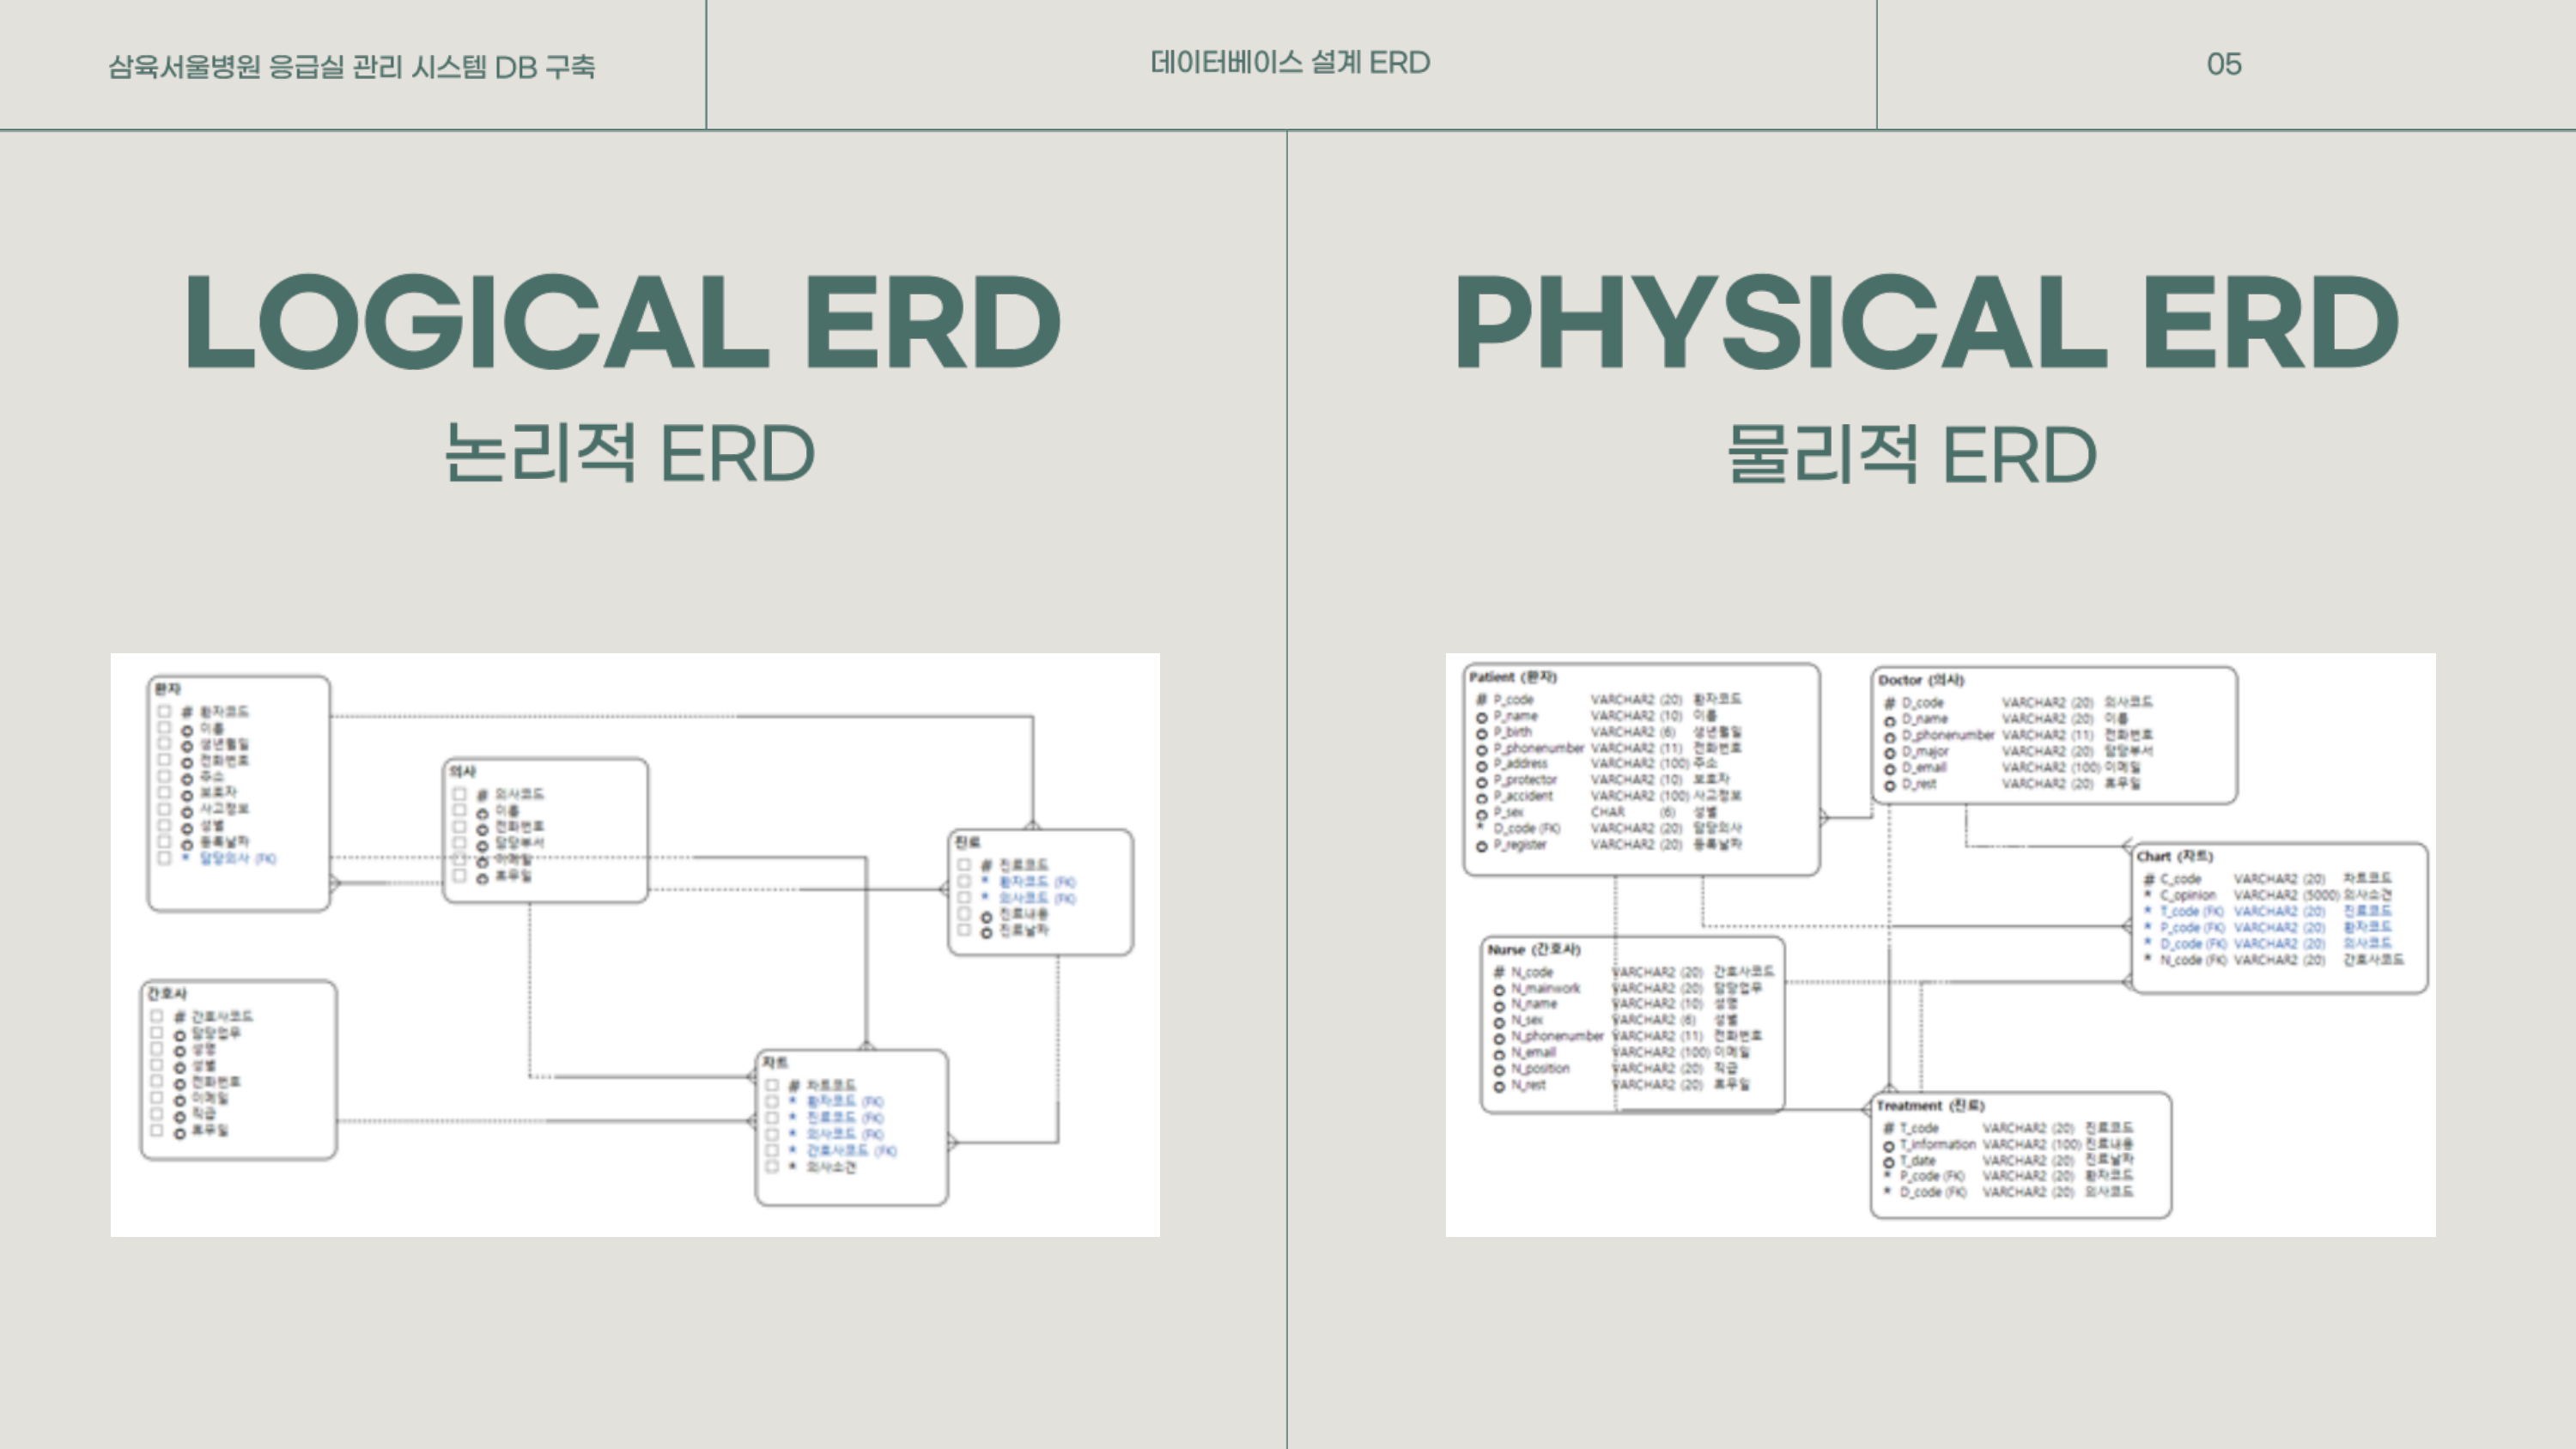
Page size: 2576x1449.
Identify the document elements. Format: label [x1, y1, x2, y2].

picture [0, 42, 610, 98]
picture [1435, 238, 2451, 515]
picture [1871, 0, 2255, 129]
text_box [1446, 653, 2436, 1238]
text_box [640, 64, 771, 67]
text_box [0, 129, 2576, 132]
picture [700, 0, 1445, 129]
picture [165, 238, 1114, 514]
text_box [1811, 64, 1942, 67]
text_box [111, 653, 1160, 1238]
